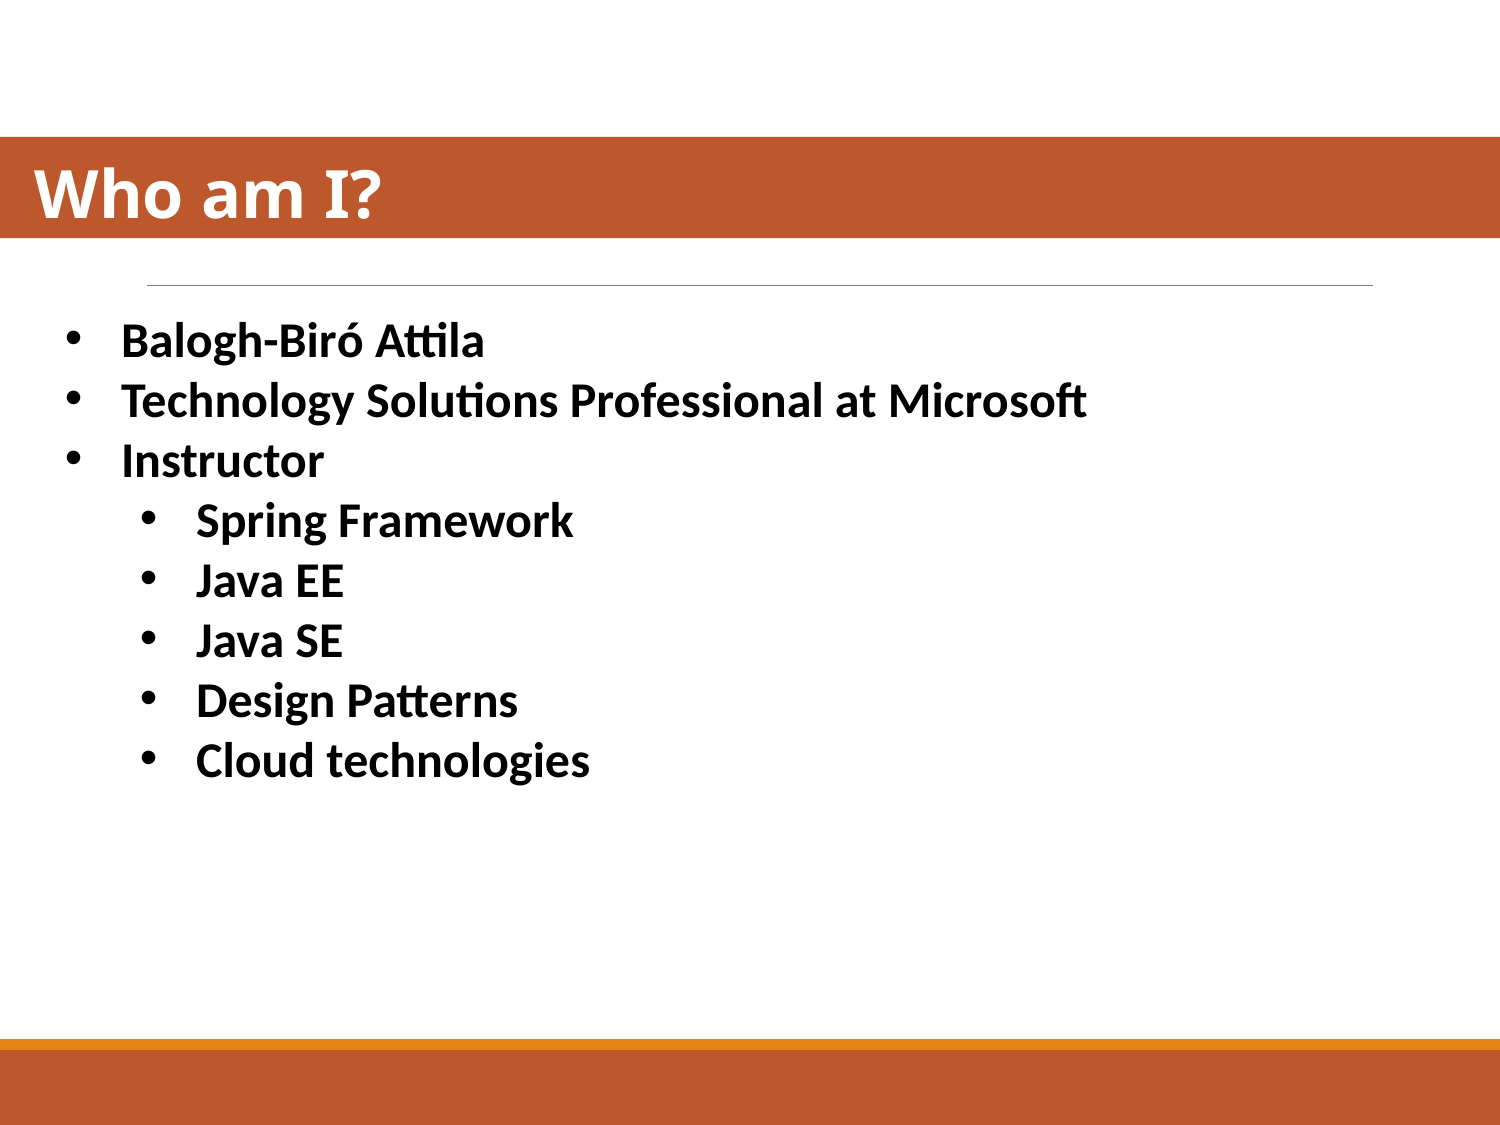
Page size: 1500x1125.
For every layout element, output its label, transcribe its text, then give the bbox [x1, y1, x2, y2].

text_box Balogh-Biró Attila Technology Solutions Professional at Microsoft Instructor Spring Framework Java EE Java SE Design Patterns Cloud technologies [50, 299, 1438, 795]
text_box Who am I? [0, 136, 1500, 239]
